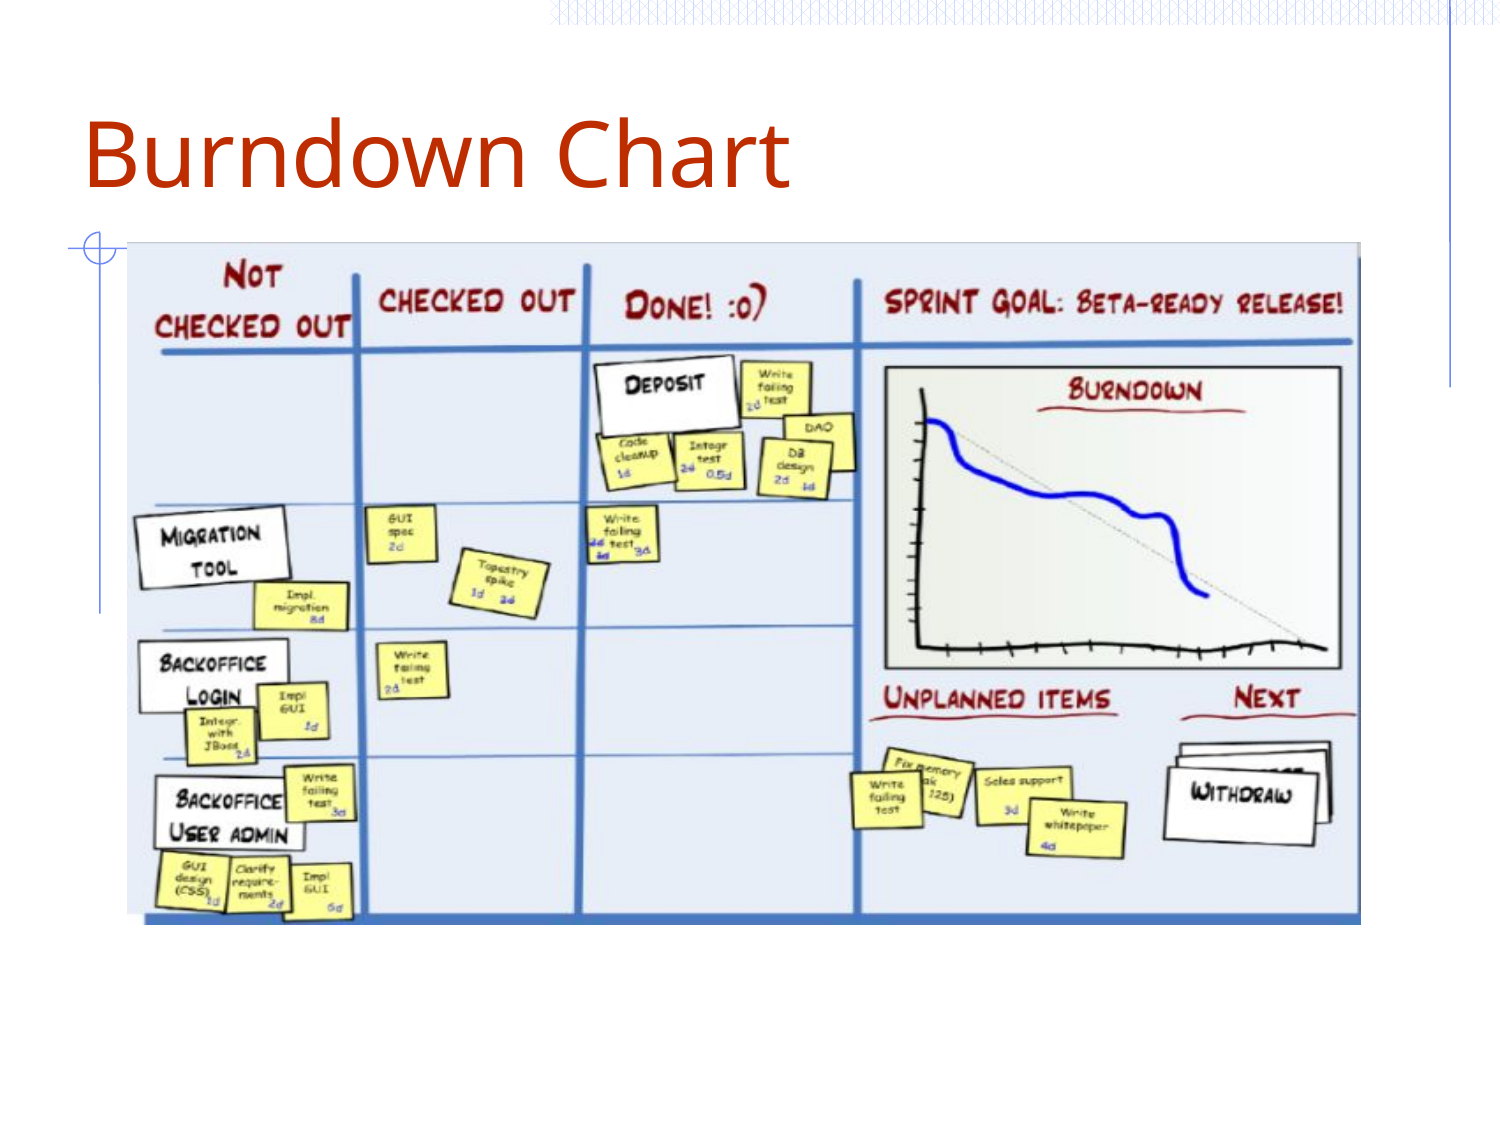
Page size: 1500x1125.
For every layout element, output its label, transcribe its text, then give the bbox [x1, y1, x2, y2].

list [126, 242, 1361, 926]
title Burndown Chart [66, 42, 1294, 214]
